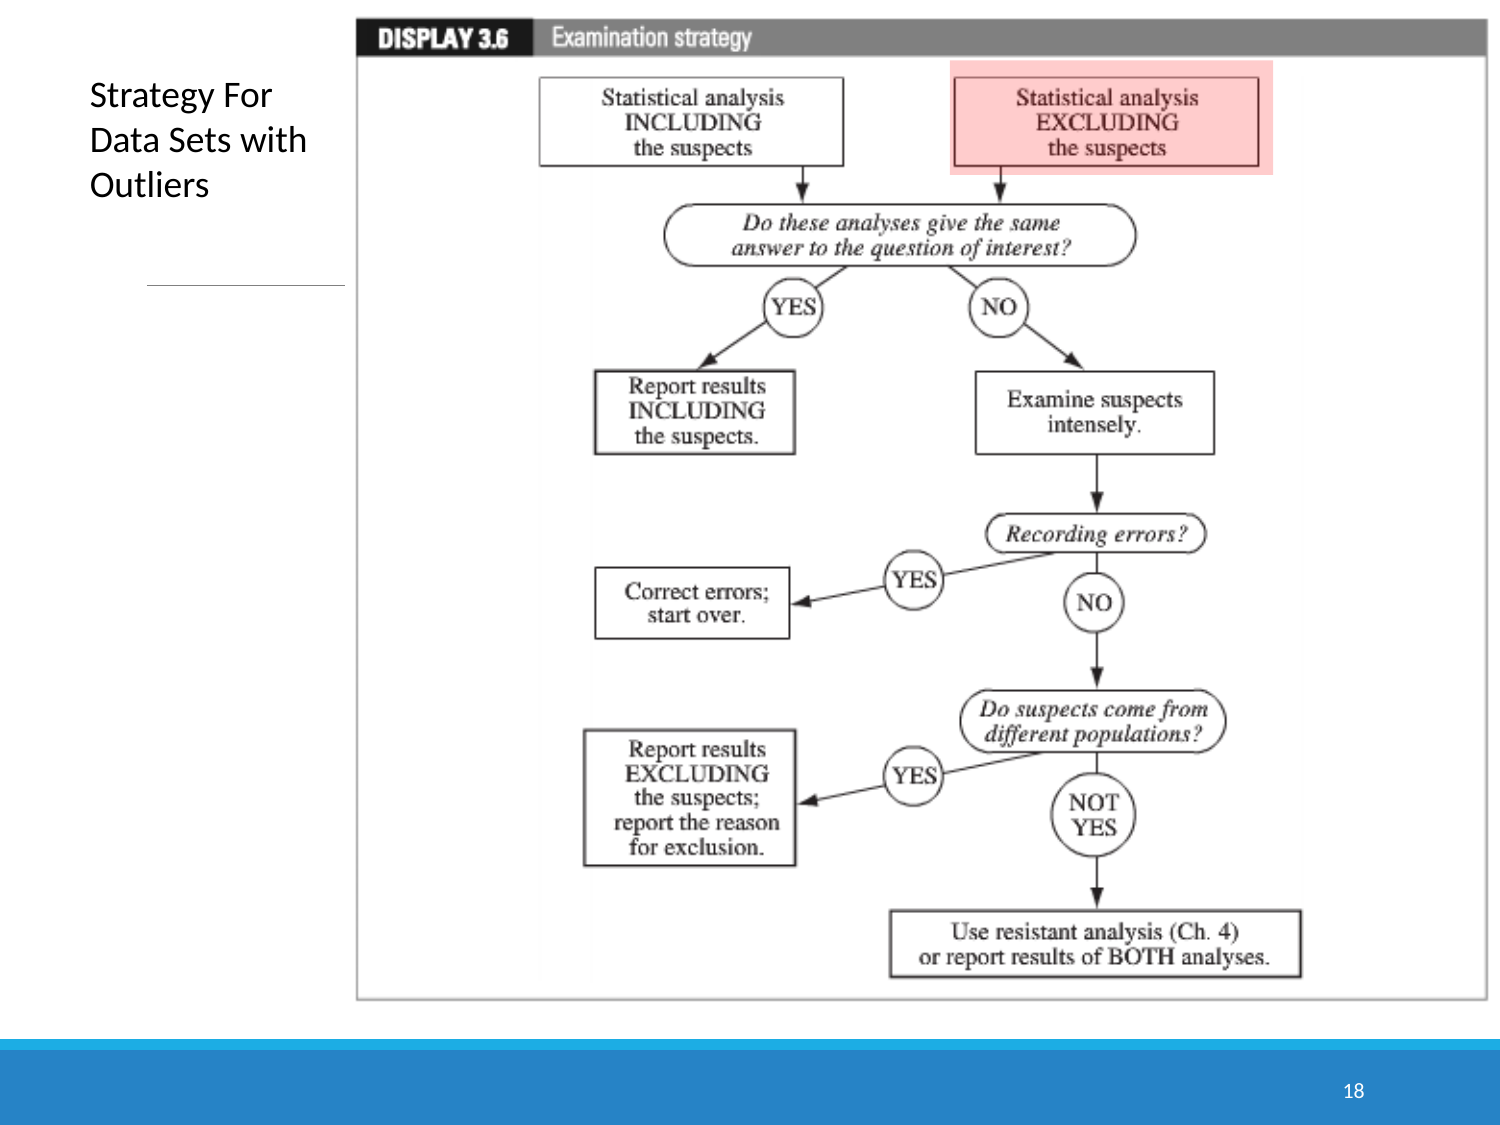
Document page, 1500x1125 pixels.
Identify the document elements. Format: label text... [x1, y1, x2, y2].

picture [345, 3, 1500, 1012]
text_box Strategy For Data Sets with Outliers [75, 62, 342, 213]
slide_number 18 [1218, 1059, 1380, 1120]
